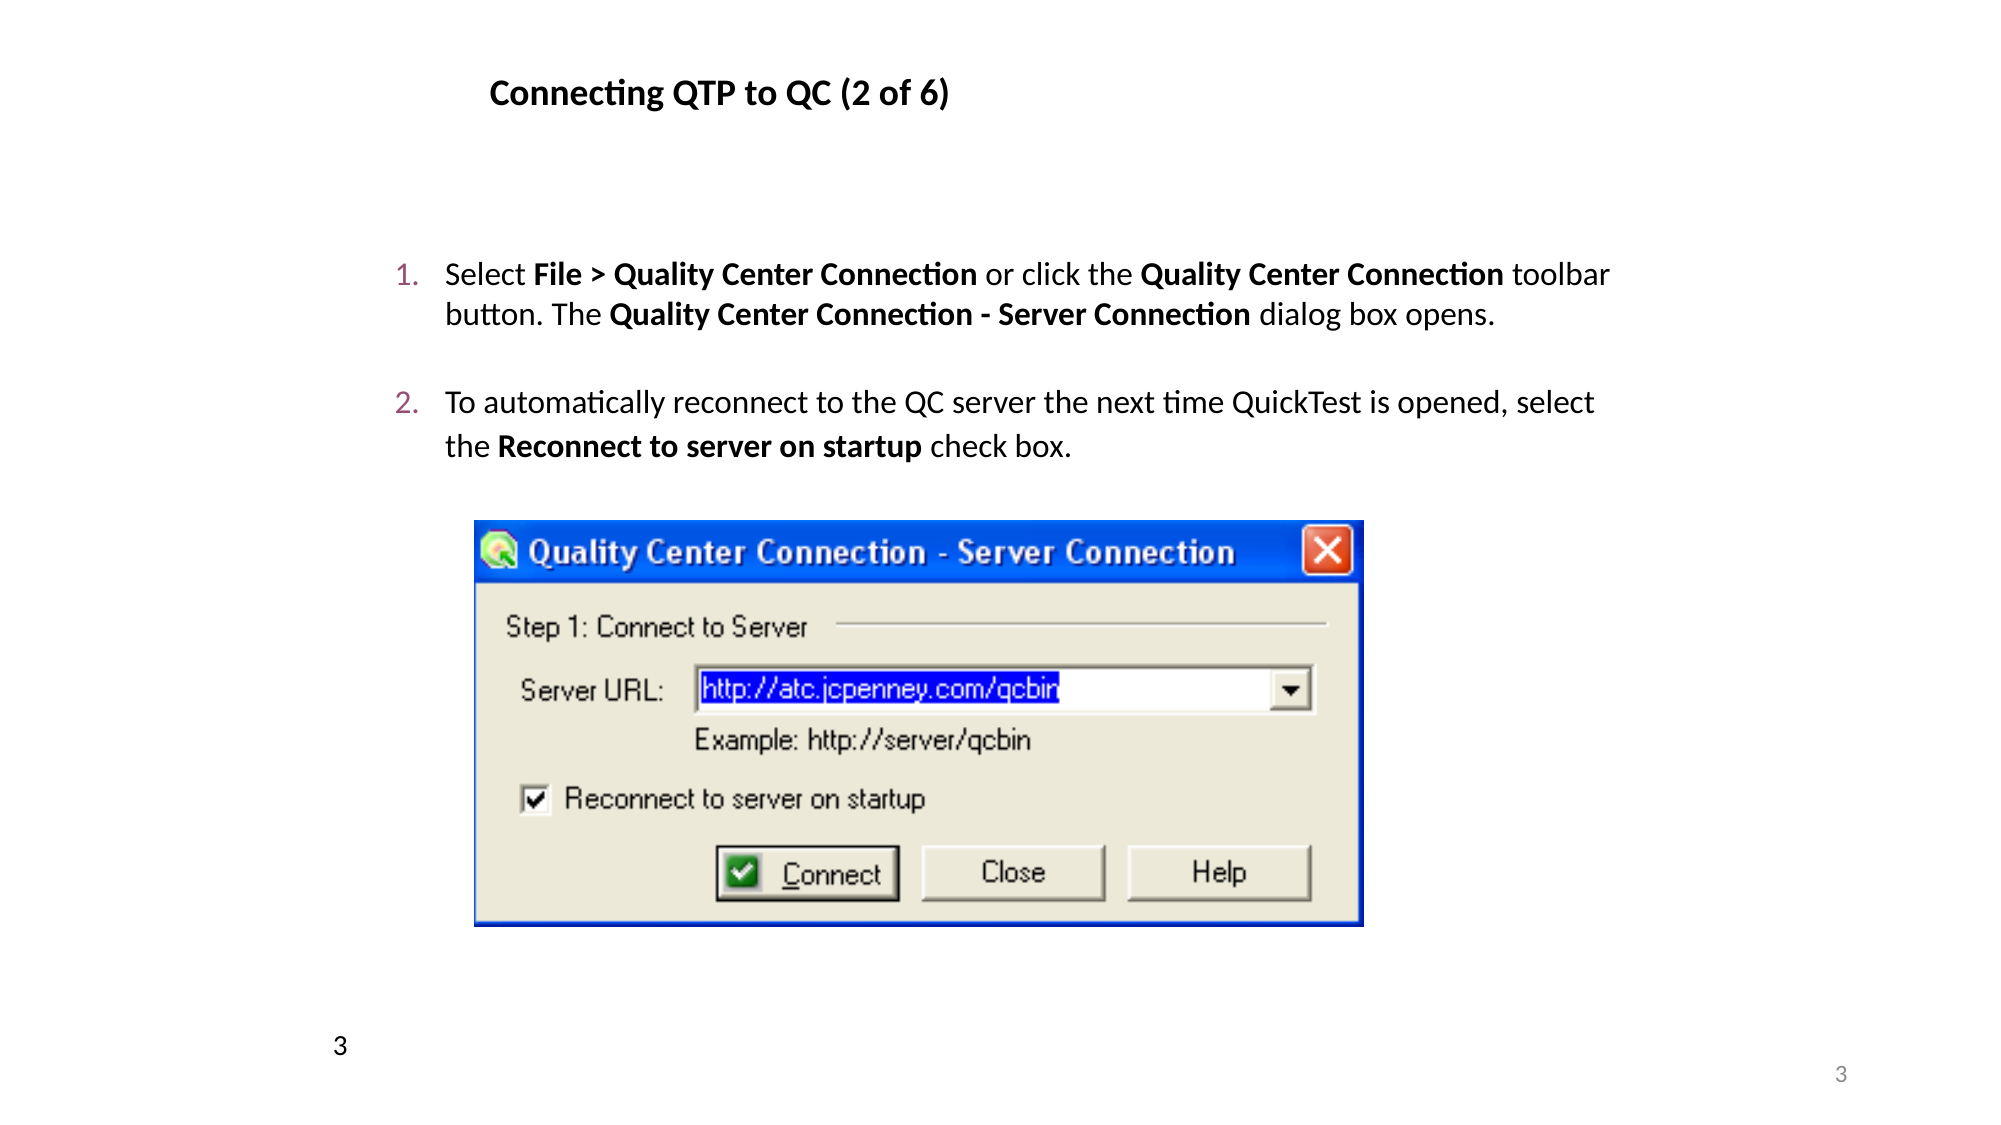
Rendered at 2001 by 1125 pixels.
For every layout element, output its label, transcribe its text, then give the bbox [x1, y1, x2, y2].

slide_number 3 [1412, 1042, 1863, 1103]
text_box 3 [249, 1018, 363, 1097]
text_box Connecting QTP to QC (2 of 6) [474, 62, 1644, 119]
text_box Select File > Quality Center Connection or click the Quality Center Connection toolbar button. The Quality Center Connection - Server Connection dialog box opens. To automatically reconnect to the QC server the next time QuickTest is opened, select the Reconnect to server on startup check box. [379, 193, 1663, 1021]
picture [474, 520, 1364, 927]
